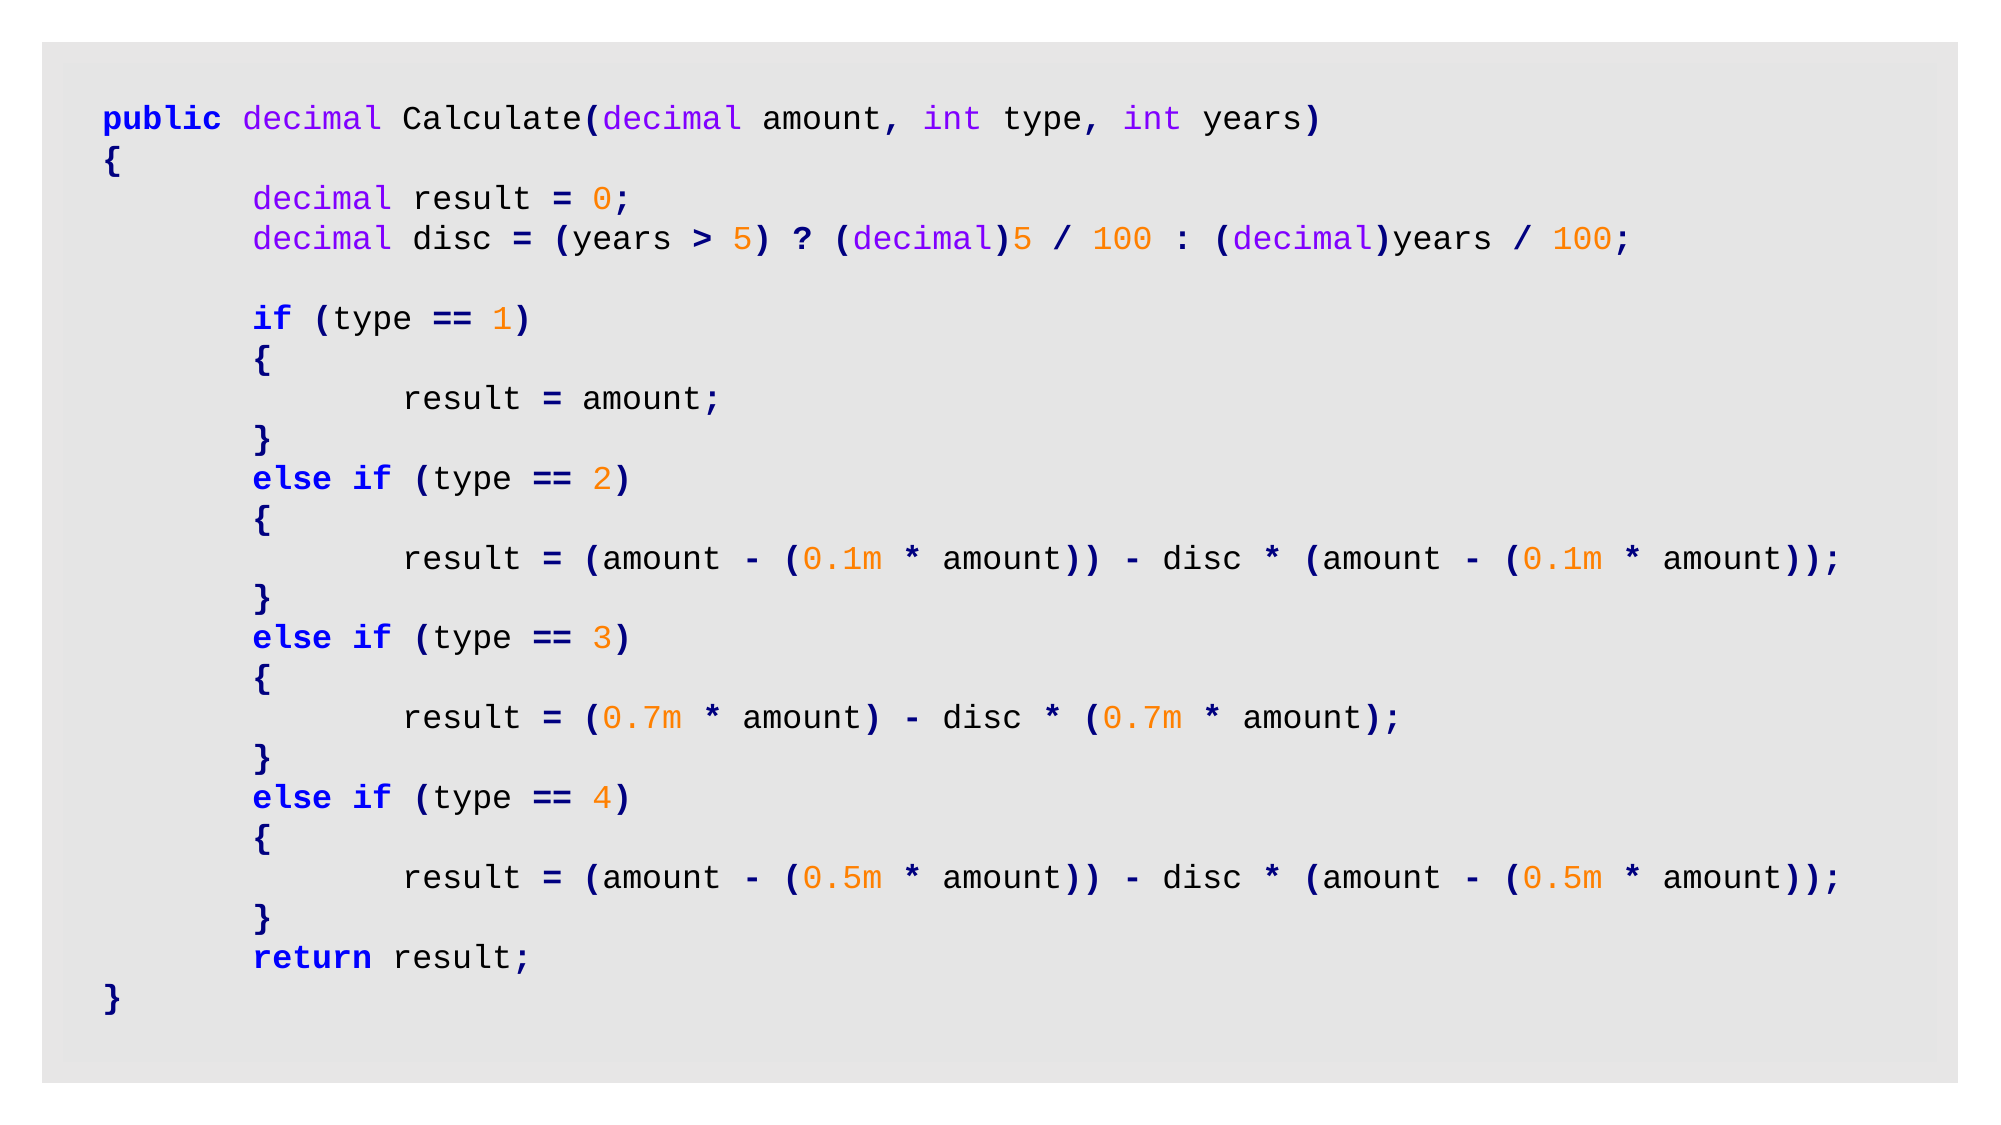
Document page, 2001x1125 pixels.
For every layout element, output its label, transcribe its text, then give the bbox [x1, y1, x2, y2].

text_box [52, 51, 1948, 1073]
text_box public decimal Calculate(decimal amount, int type, int years) { decimal result = 0; decimal disc = (years > 5) ? (decimal)5 / 100 : (decimal)years / 100; if (type == 1) { result = amount; } else if (type == 2) { result = (amount - (0.1m * amount)) - disc * (amount - (0.1m * amount)); } else if (type == 3) { result = (0.7m * amount) - disc * (0.7m * amount); } else if (type == 4) { result = (amount - (0.5m * amount)) - disc * (amount - (0.5m * amount)); } return result; } [87, 89, 1929, 1023]
